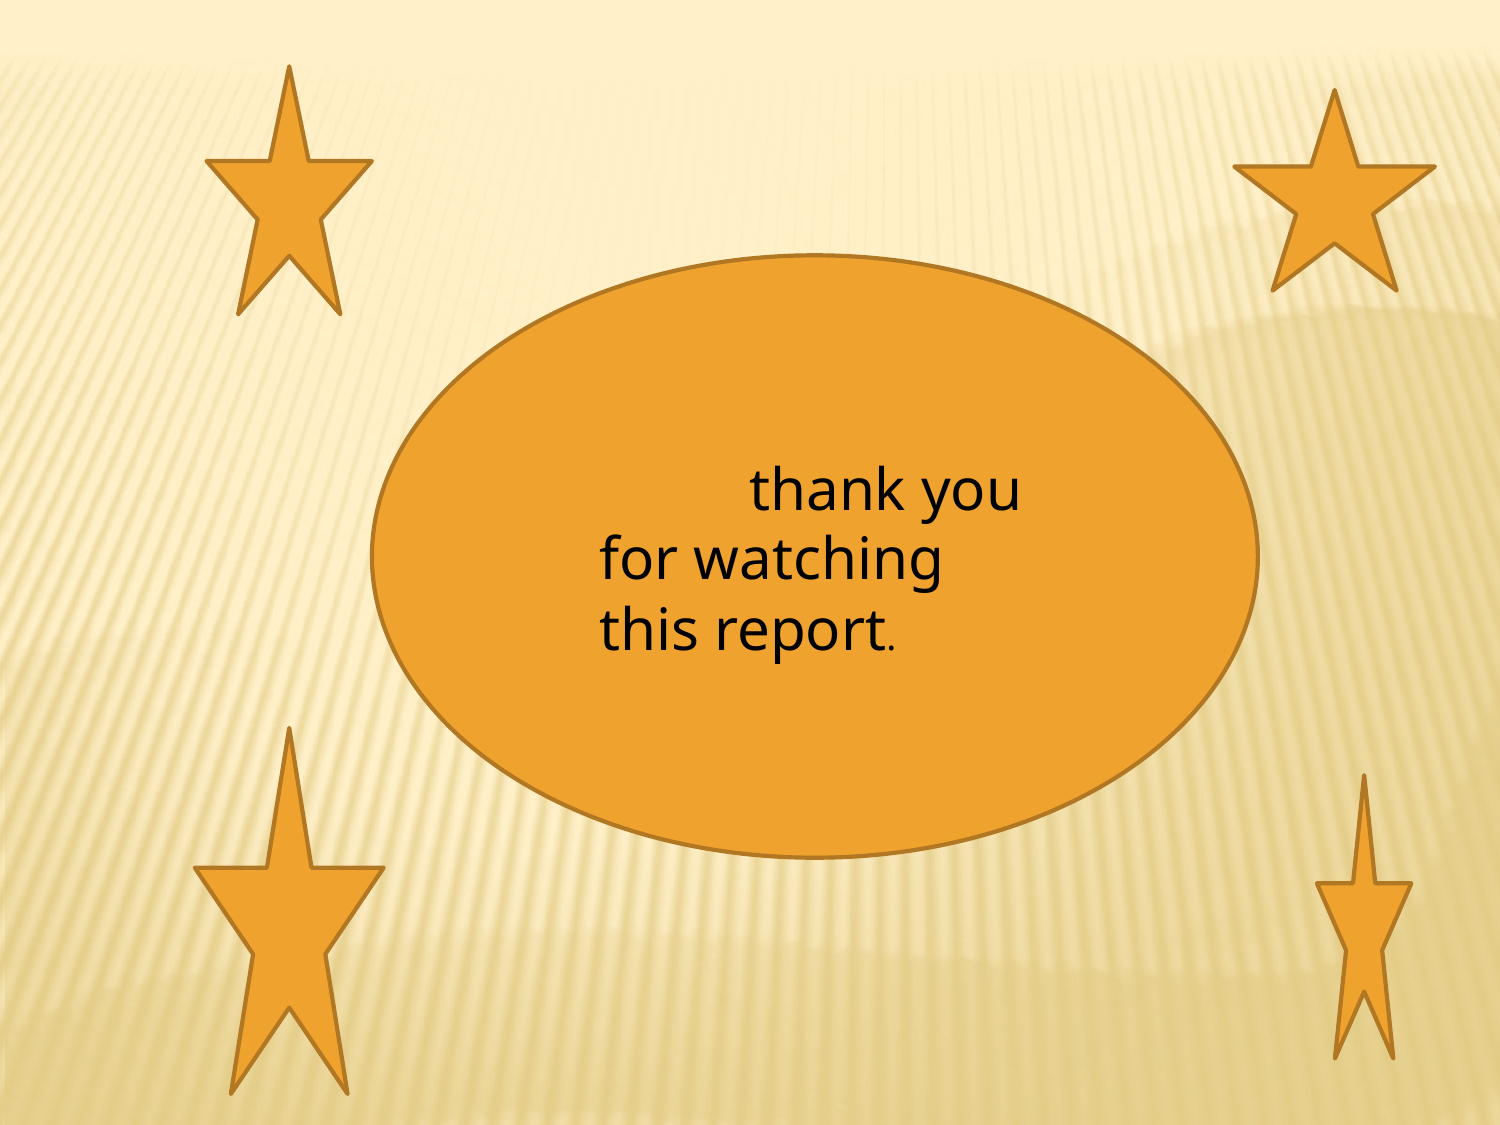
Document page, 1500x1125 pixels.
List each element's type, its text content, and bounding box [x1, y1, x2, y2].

text_box thank you for watching this report. [584, 444, 1069, 670]
text_box [192, 725, 386, 1096]
text_box [369, 253, 1260, 860]
text_box [204, 64, 374, 317]
text_box [1315, 773, 1414, 1061]
text_box [1232, 87, 1437, 293]
